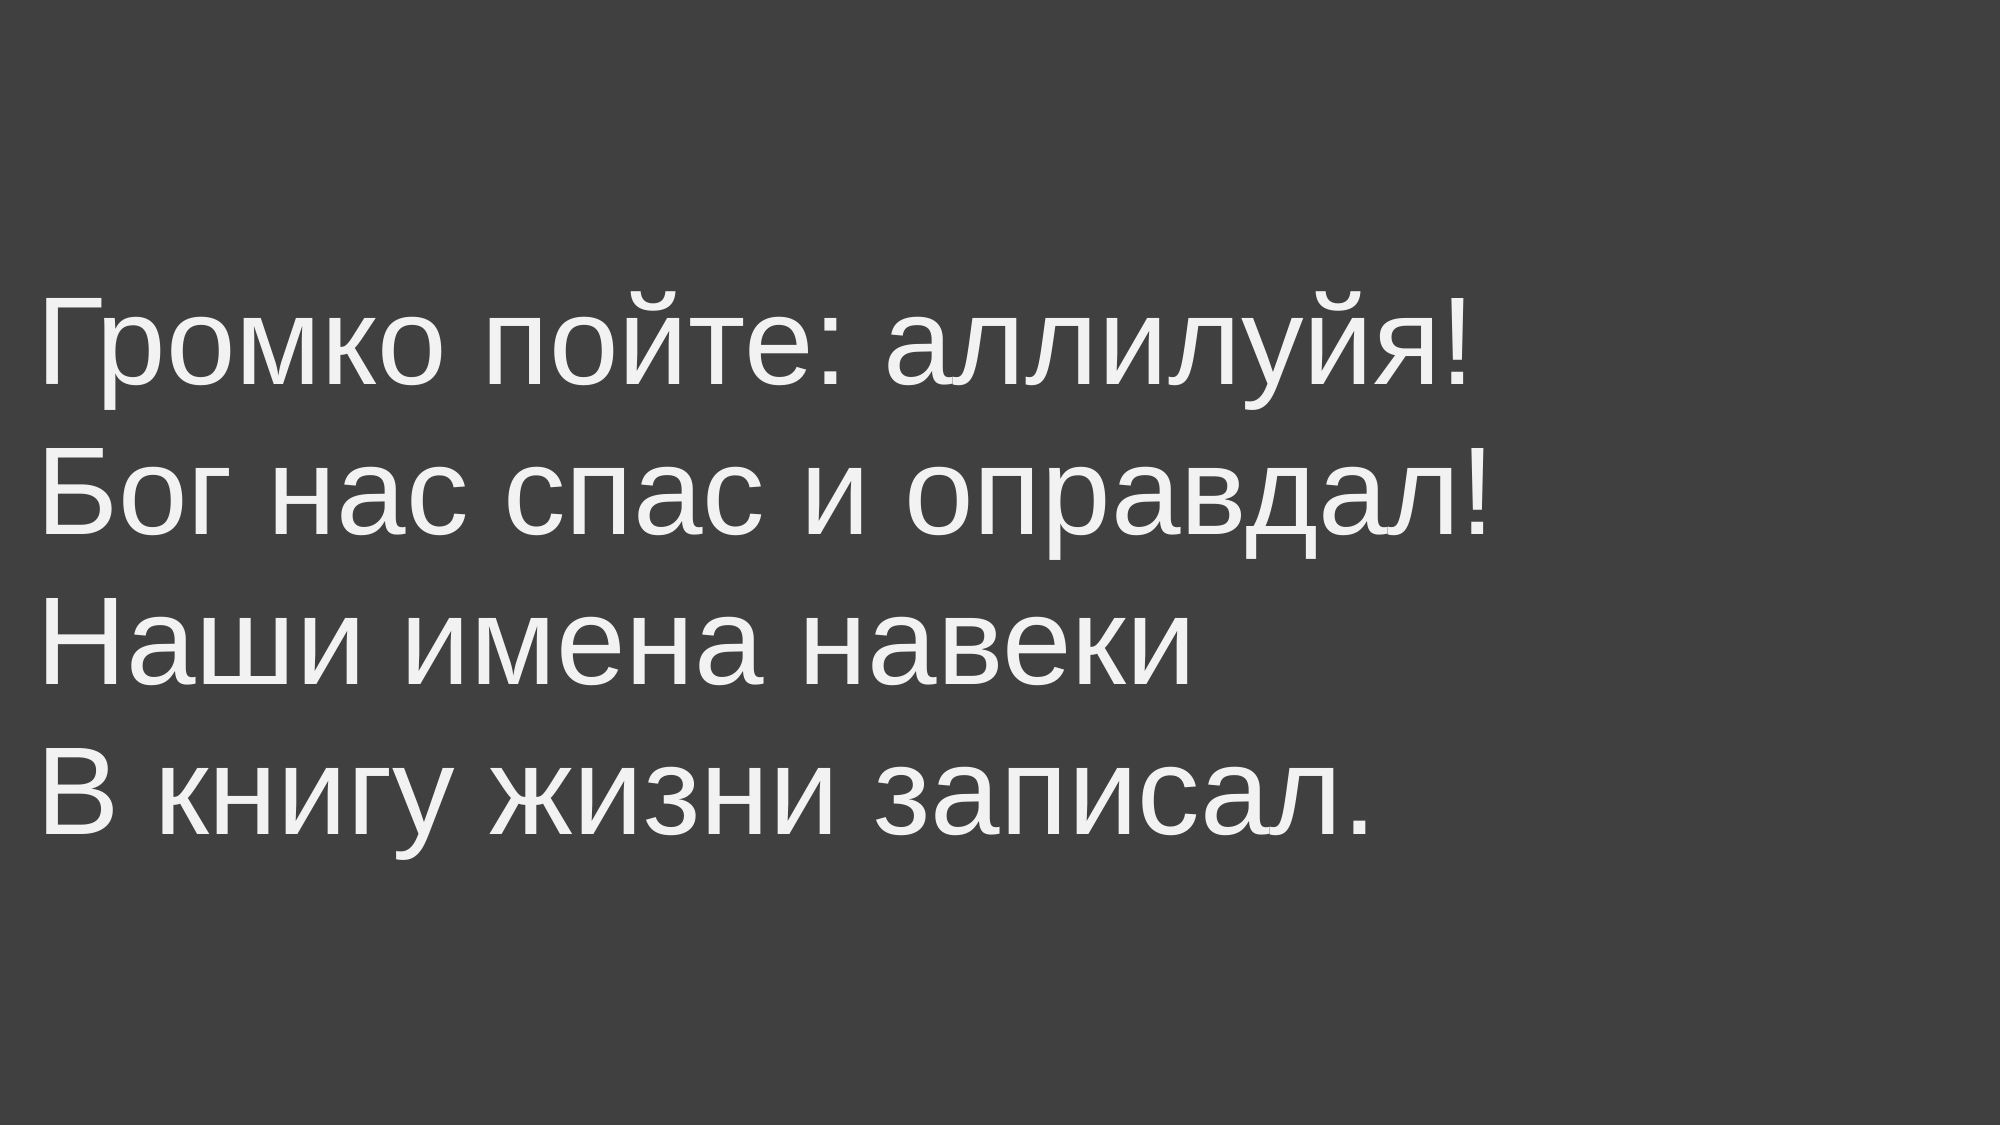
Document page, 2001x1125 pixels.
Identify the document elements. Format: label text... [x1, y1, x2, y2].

text_box Громко пойте: аллилуйя! Бог нас спас и оправдал! Наши имена навеки В книгу жизни записал. [21, 95, 1976, 1025]
